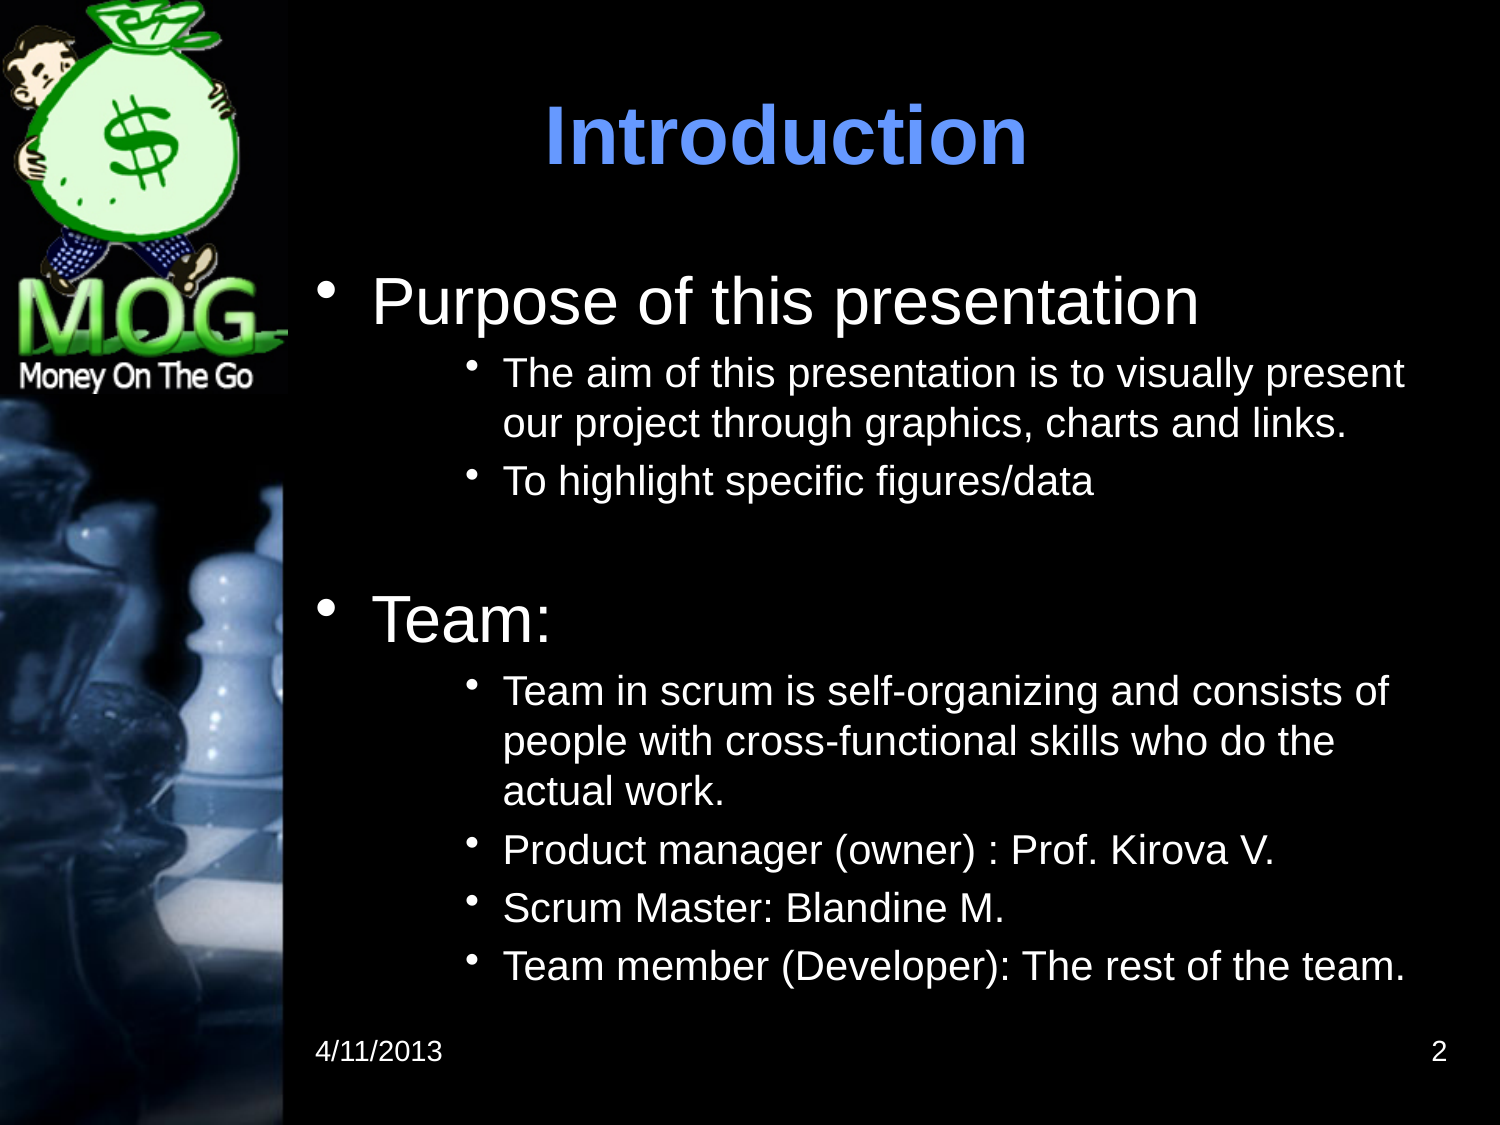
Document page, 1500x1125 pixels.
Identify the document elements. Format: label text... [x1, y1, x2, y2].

list Purpose of this presentation The aim of this presentation is to visually present our project through graphics, charts and links. To highlight specific figures/data Team: Team in scrum is self-organizing and consists of people with cross-functional skills who do the actual work. Product manager (owner) : Prof. Kirova V. Scrum Master: Blandine M. Team member (Developer): The rest of the team. [300, 249, 1463, 1025]
slide_number 2 [1149, 1025, 1463, 1100]
title Introduction [291, 37, 1463, 225]
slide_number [300, 1025, 613, 1100]
picture [0, 0, 1500, 1125]
